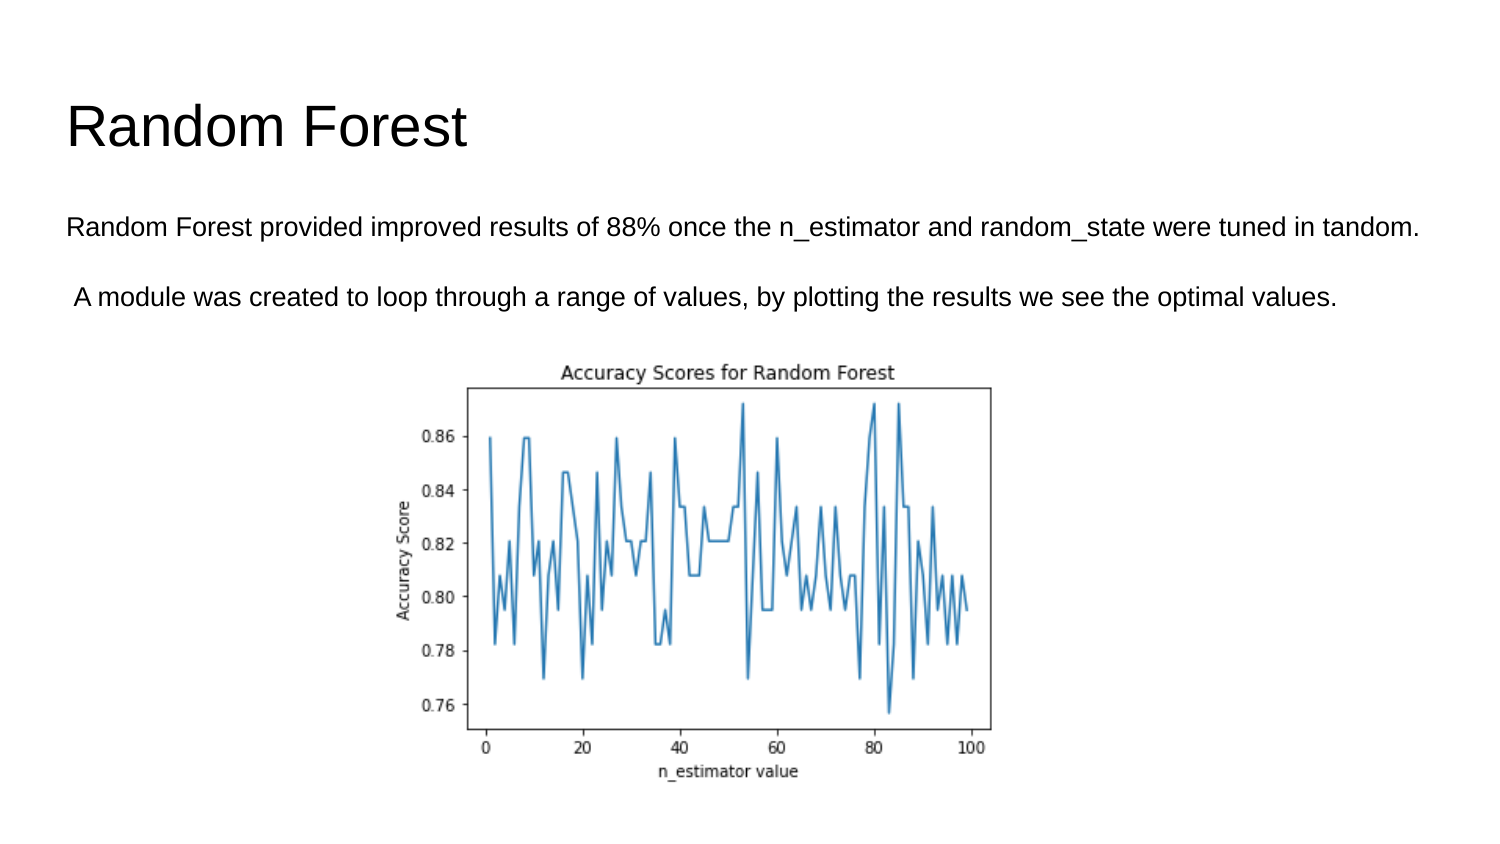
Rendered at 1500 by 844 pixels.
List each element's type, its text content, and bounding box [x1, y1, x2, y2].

picture [356, 358, 1053, 815]
title Random Forest [51, 72, 1449, 167]
list Random Forest provided improved results of 88% once the n_estimator and random_state were tuned in tandom. A module was created to loop through a range of values, by plotting the results we see the optimal values. [51, 189, 1449, 750]
